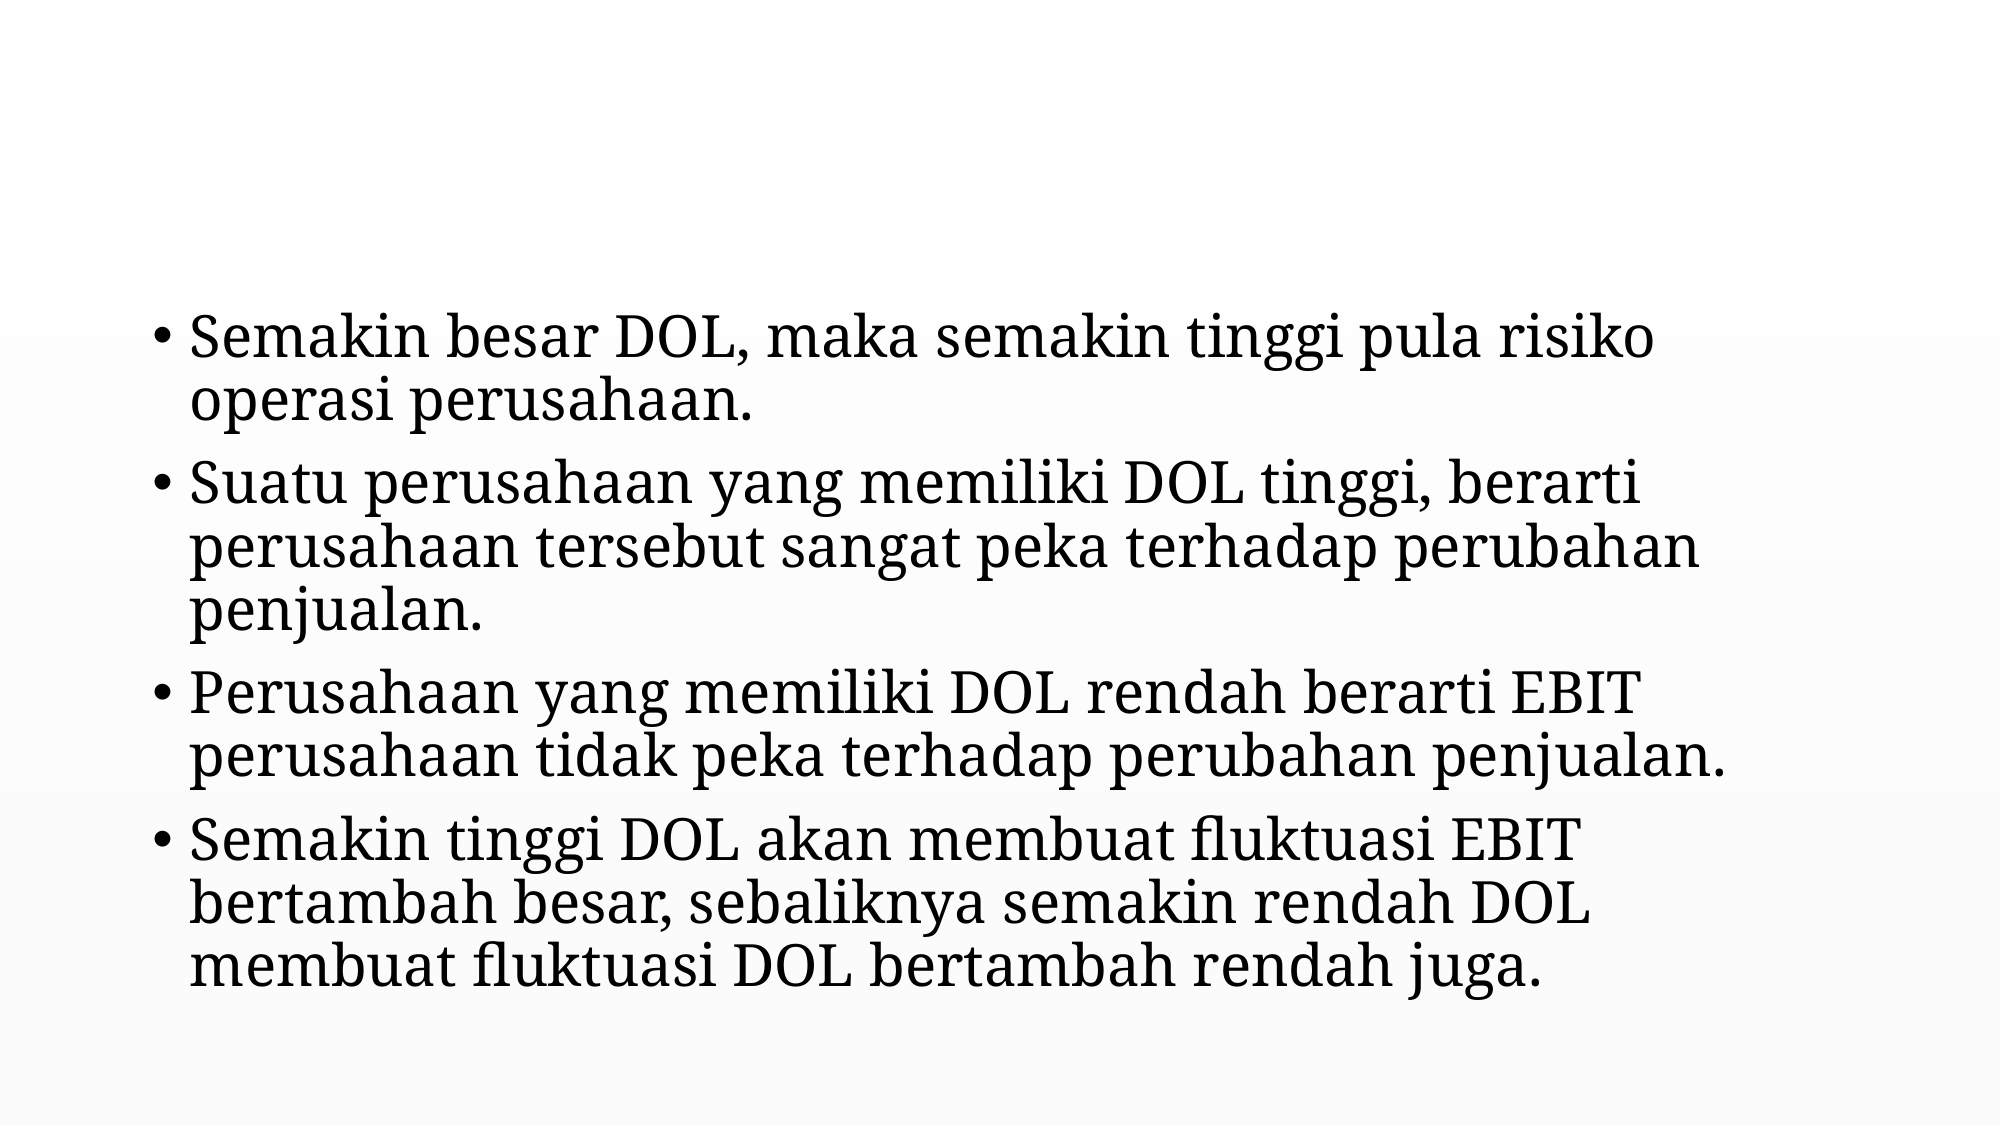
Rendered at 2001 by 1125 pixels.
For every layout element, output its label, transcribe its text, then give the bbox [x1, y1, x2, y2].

list Semakin besar DOL, maka semakin tinggi pula risiko operasi perusahaan. Suatu perusahaan yang memiliki DOL tinggi, berarti perusahaan tersebut sangat peka terhadap perubahan penjualan. Perusahaan yang memiliki DOL rendah berarti EBIT perusahaan tidak peka terhadap perubahan penjualan. Semakin tinggi DOL akan membuat fluktuasi EBIT bertambah besar, sebaliknya semakin rendah DOL membuat fluktuasi DOL bertambah rendah juga. [137, 299, 1863, 1014]
